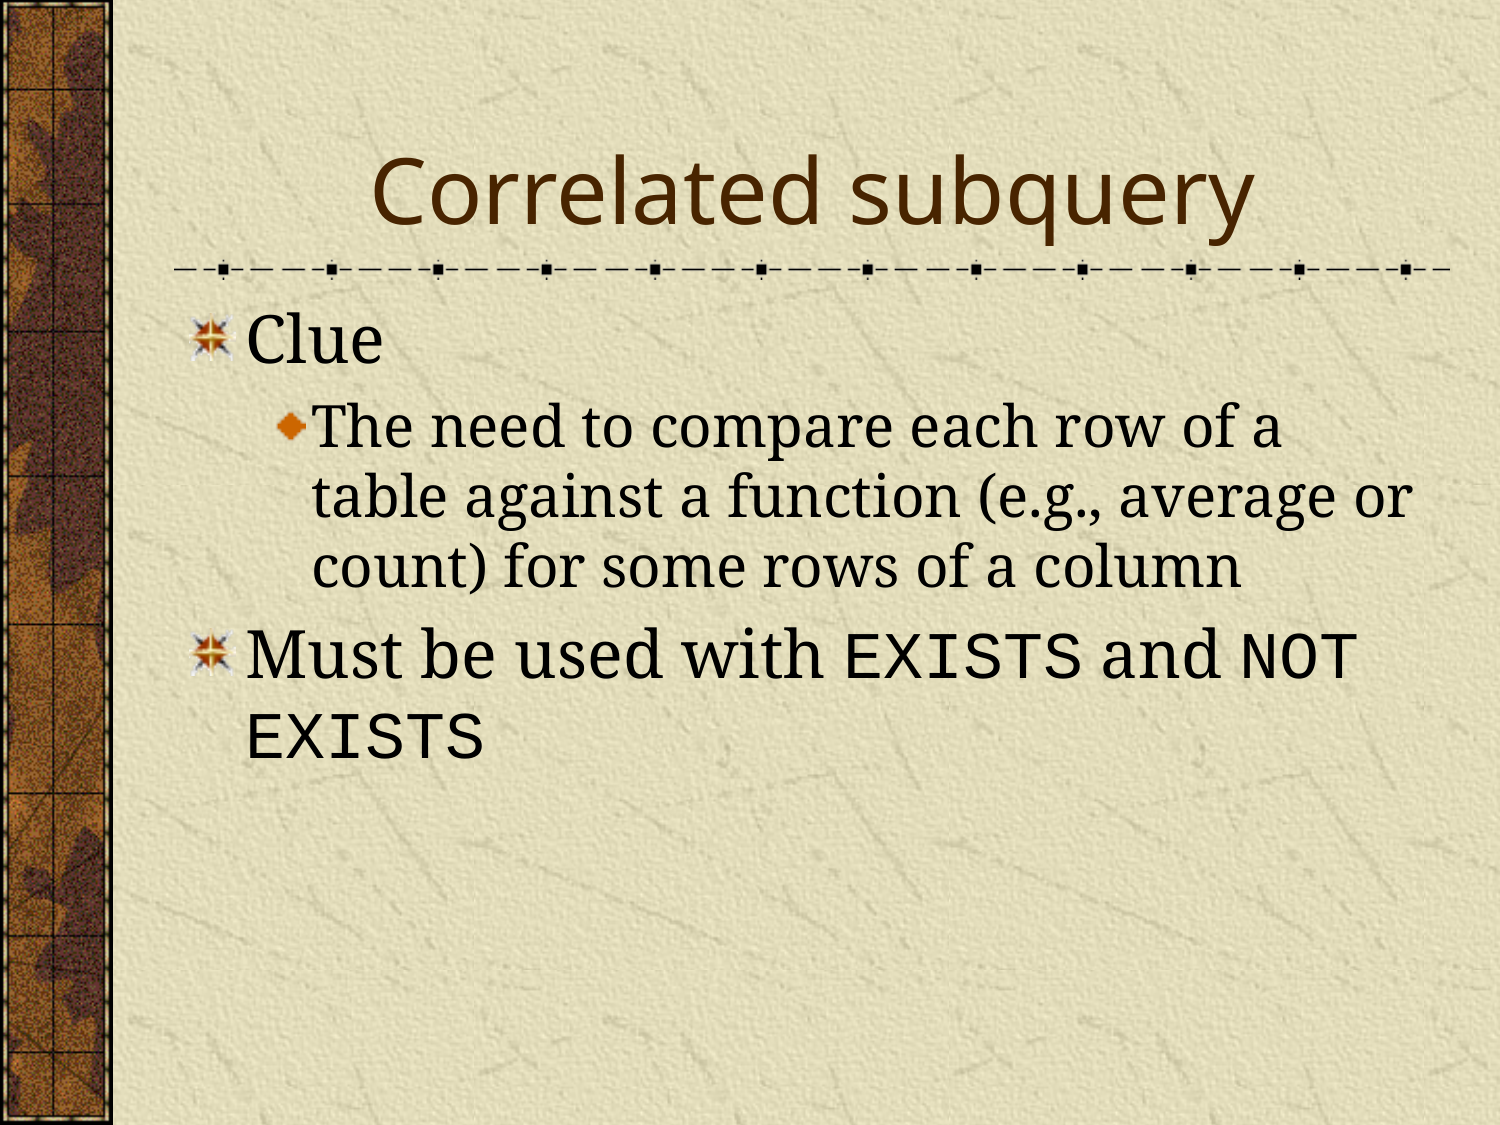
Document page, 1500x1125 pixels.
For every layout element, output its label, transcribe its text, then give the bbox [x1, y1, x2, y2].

picture [0, 0, 1500, 1125]
title Correlated subquery [174, 62, 1451, 251]
list Clue The need to compare each row of a table against a function (e.g., average or count) for some rows of a column Must be used with EXISTS and NOT EXISTS [173, 289, 1449, 965]
